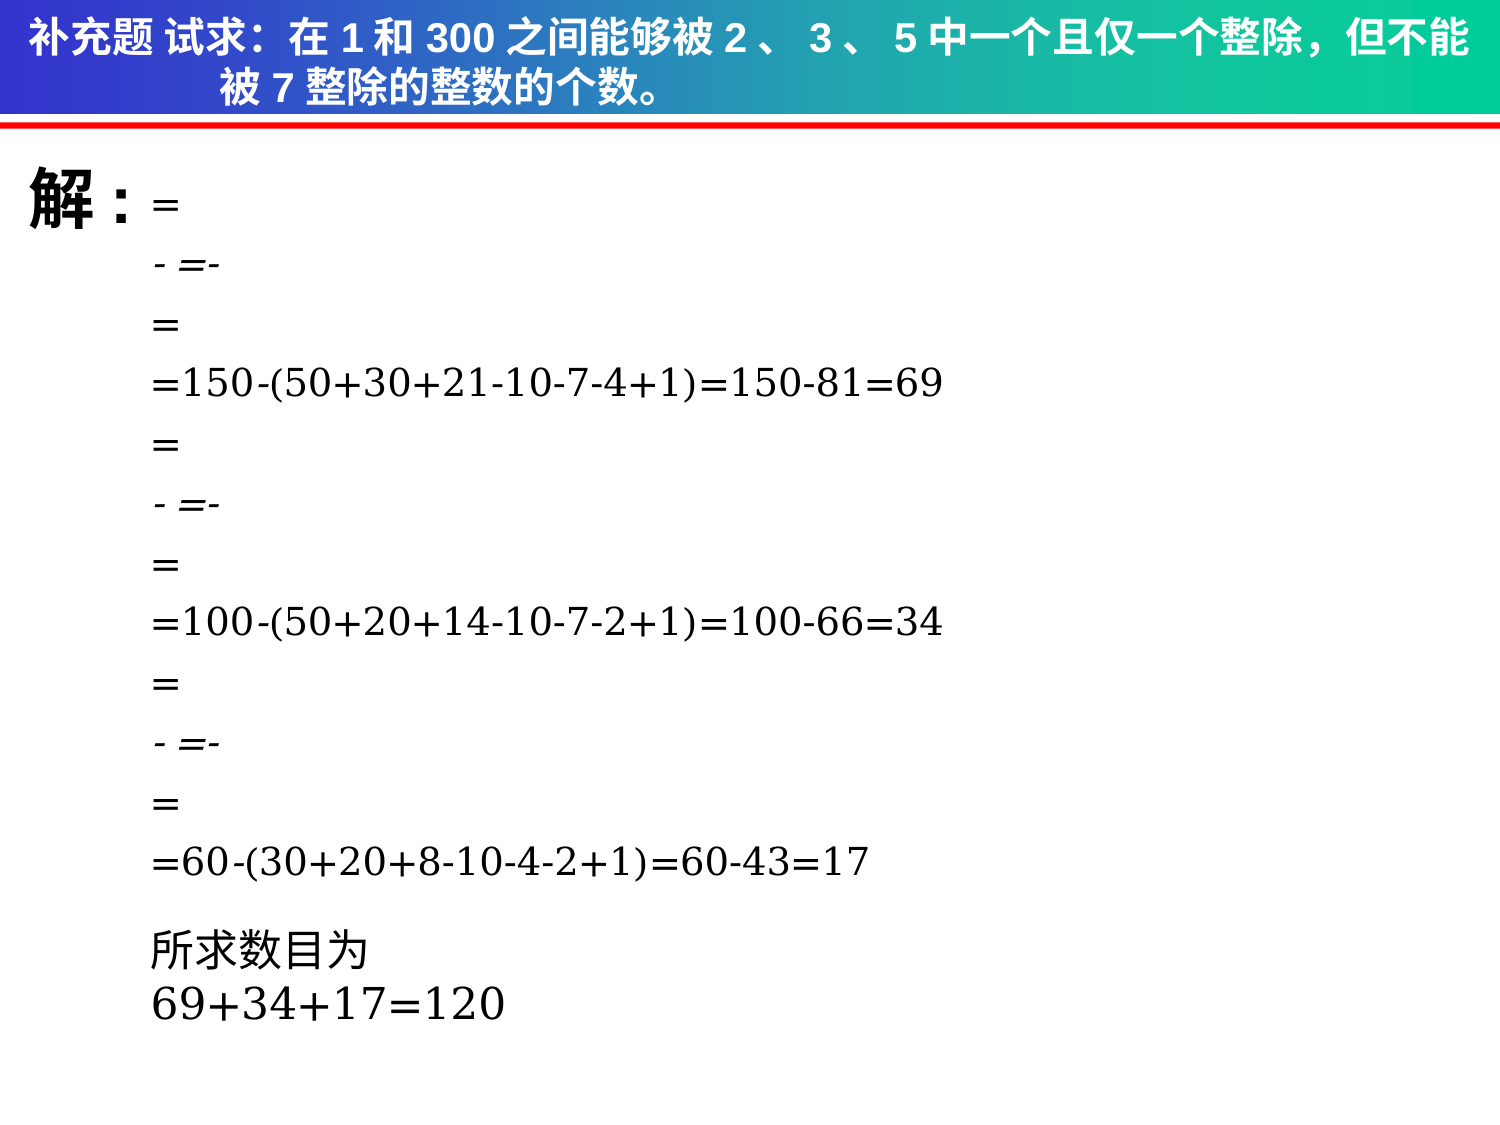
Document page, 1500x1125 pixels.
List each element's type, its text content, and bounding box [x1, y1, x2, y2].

picture [0, 0, 1500, 114]
text_box 补充题 试求：在1和300之间能够被2、3、5中一个且仅一个整除，但不能被7整除的整数的个数。 [14, 3, 1486, 118]
text_box 解: [13, 148, 167, 244]
